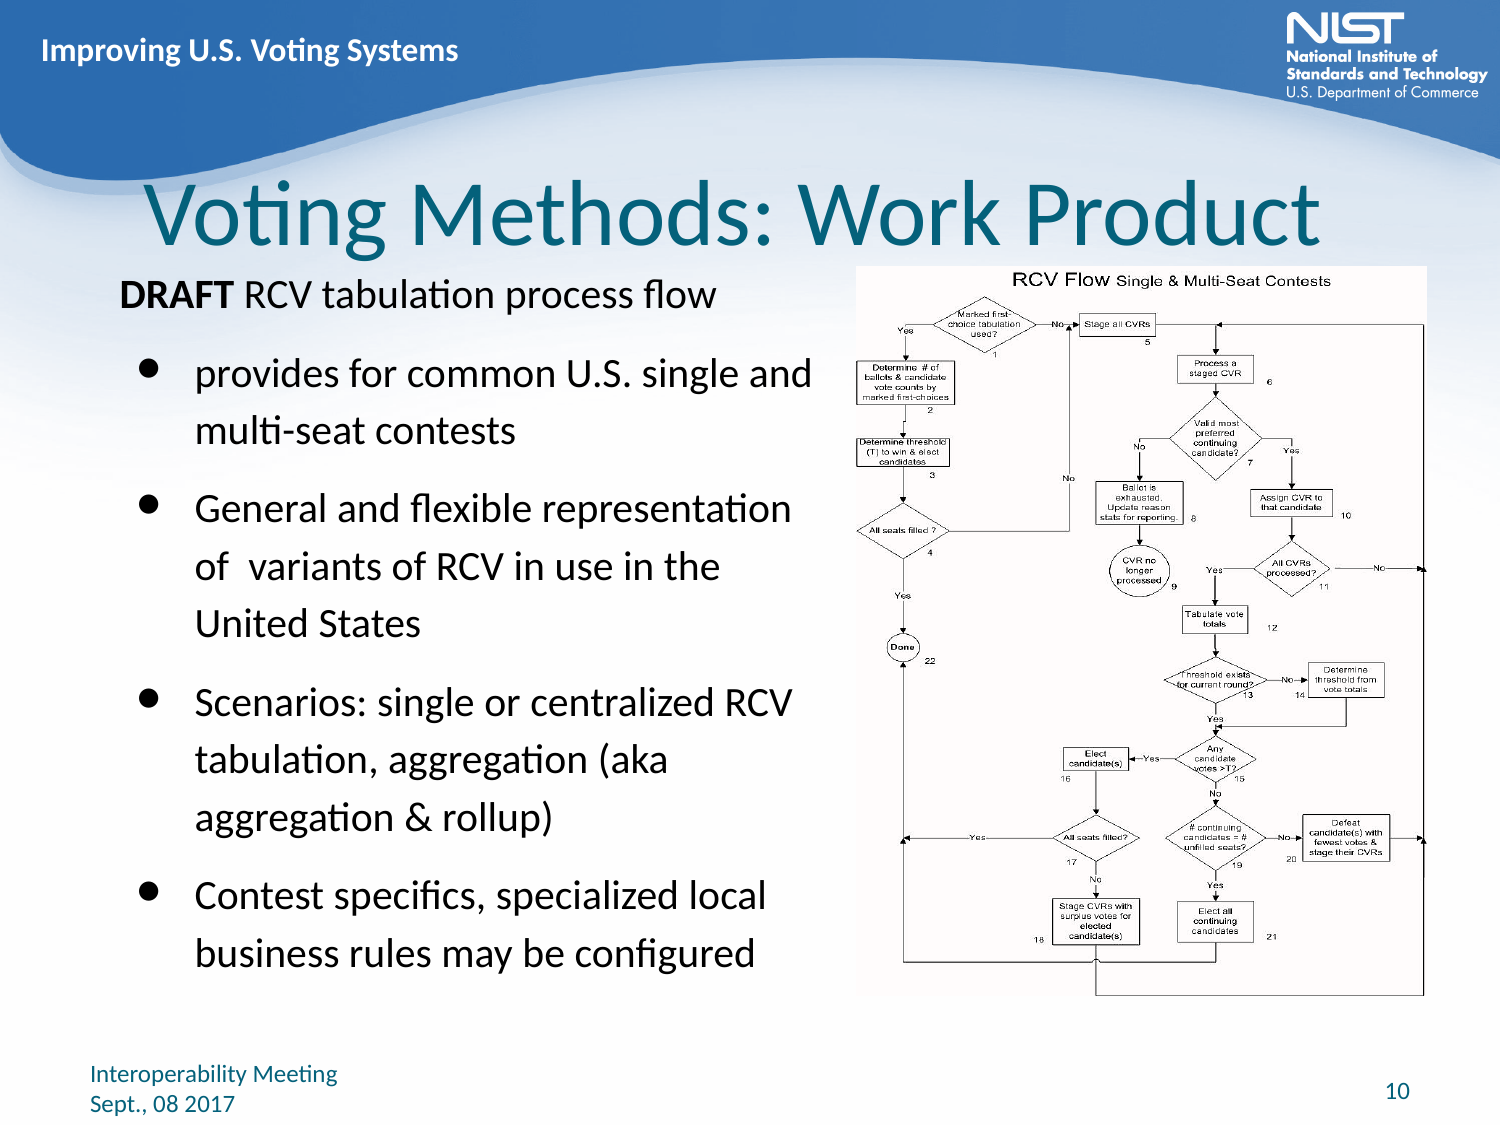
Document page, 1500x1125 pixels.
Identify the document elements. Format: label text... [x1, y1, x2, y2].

text_box Voting Methods: Work Product [128, 136, 1423, 244]
picture [0, 0, 1500, 1125]
text_box DRAFT RCV tabulation process flow provides for common U.S. single and multi-seat contests General and flexible representation of variants of RCV in use in the United States Scenarios: single or centralized RCV tabulation, aggregation (aka aggregation & rollup) Contest specifics, specialized local business rules may be configured [104, 244, 826, 1032]
footer Improving U.S. Voting Systems [12, 18, 488, 79]
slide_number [75, 1056, 488, 1119]
slide_number ‹#› [1074, 1090, 1425, 1120]
